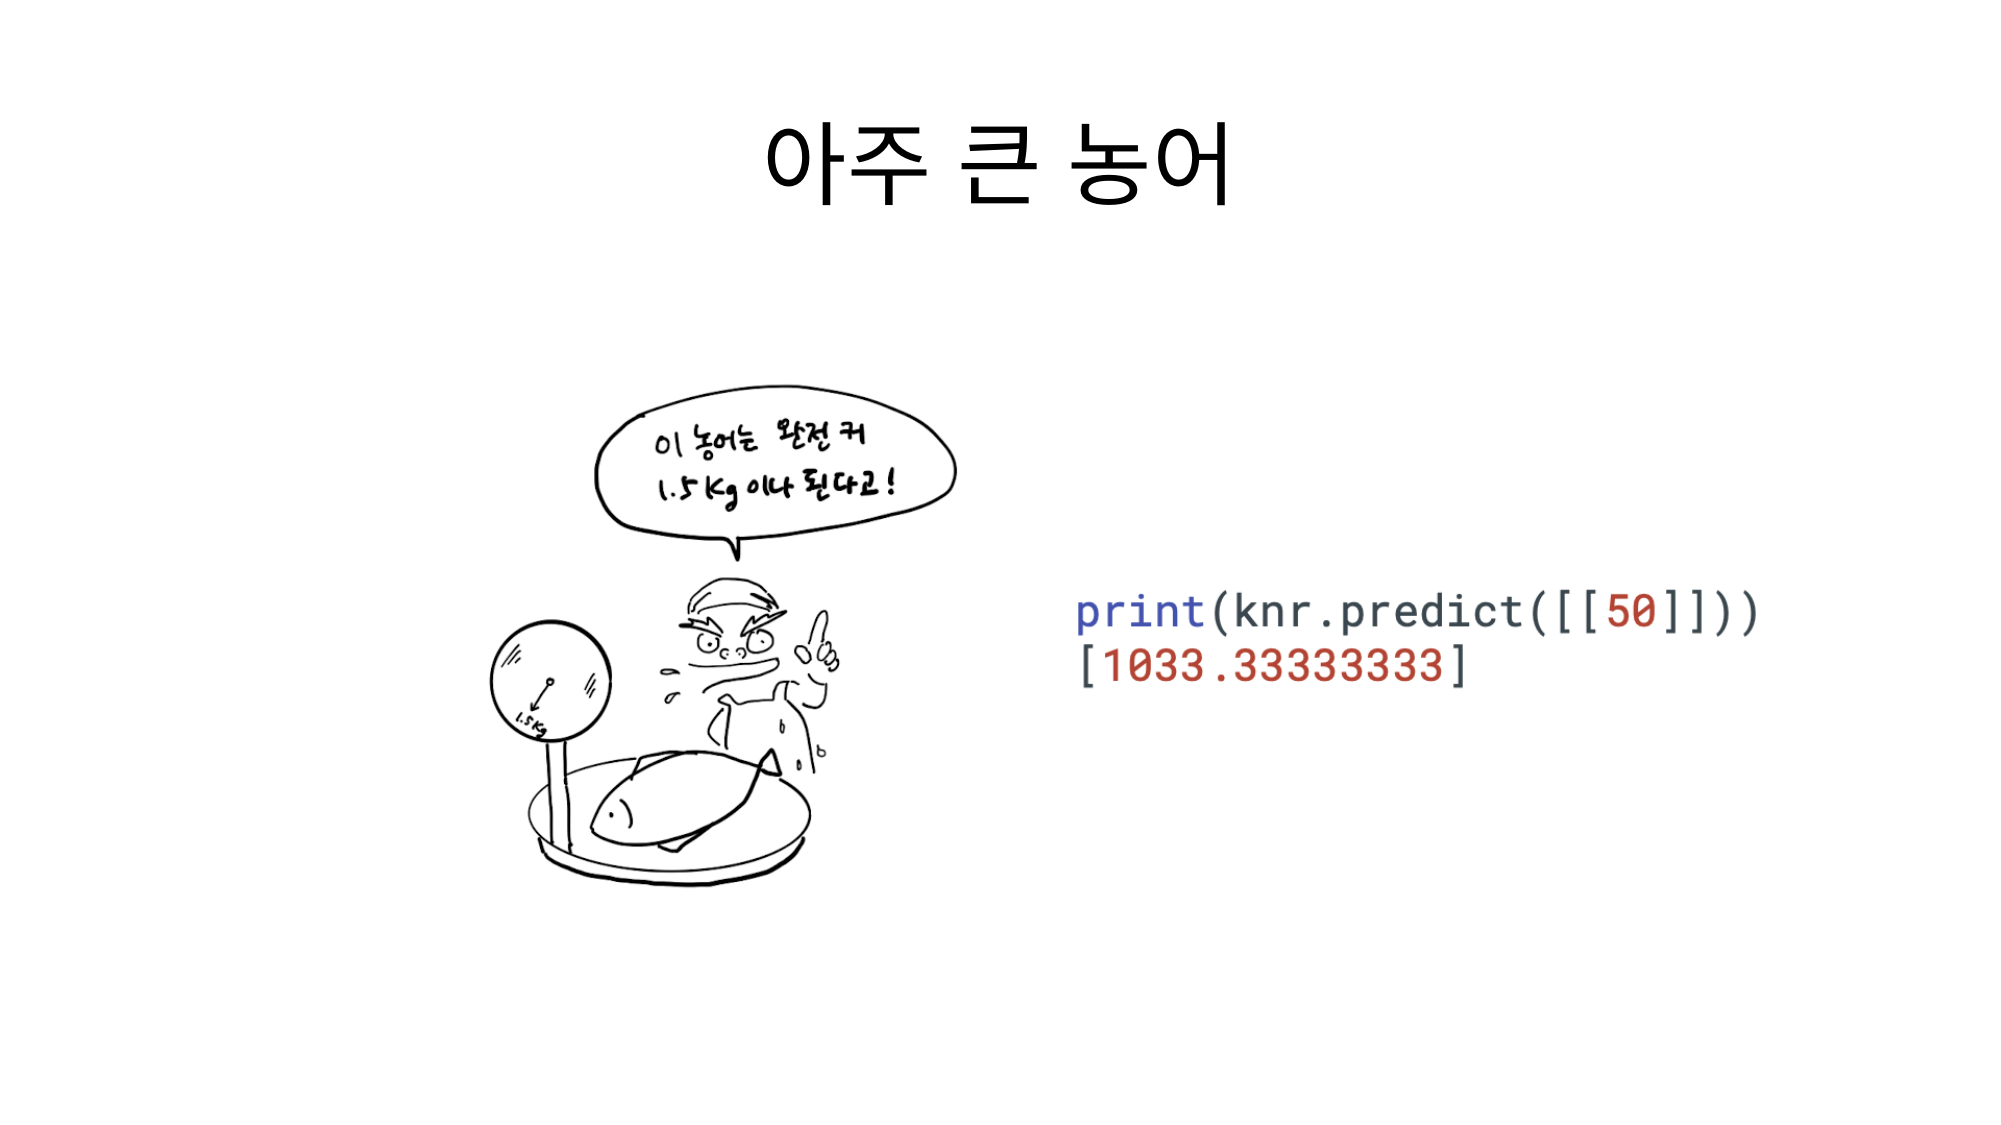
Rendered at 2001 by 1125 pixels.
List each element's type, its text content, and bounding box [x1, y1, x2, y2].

title 아주 큰 농어 [137, 59, 1863, 278]
picture [1053, 574, 1833, 704]
picture [391, 372, 1035, 906]
